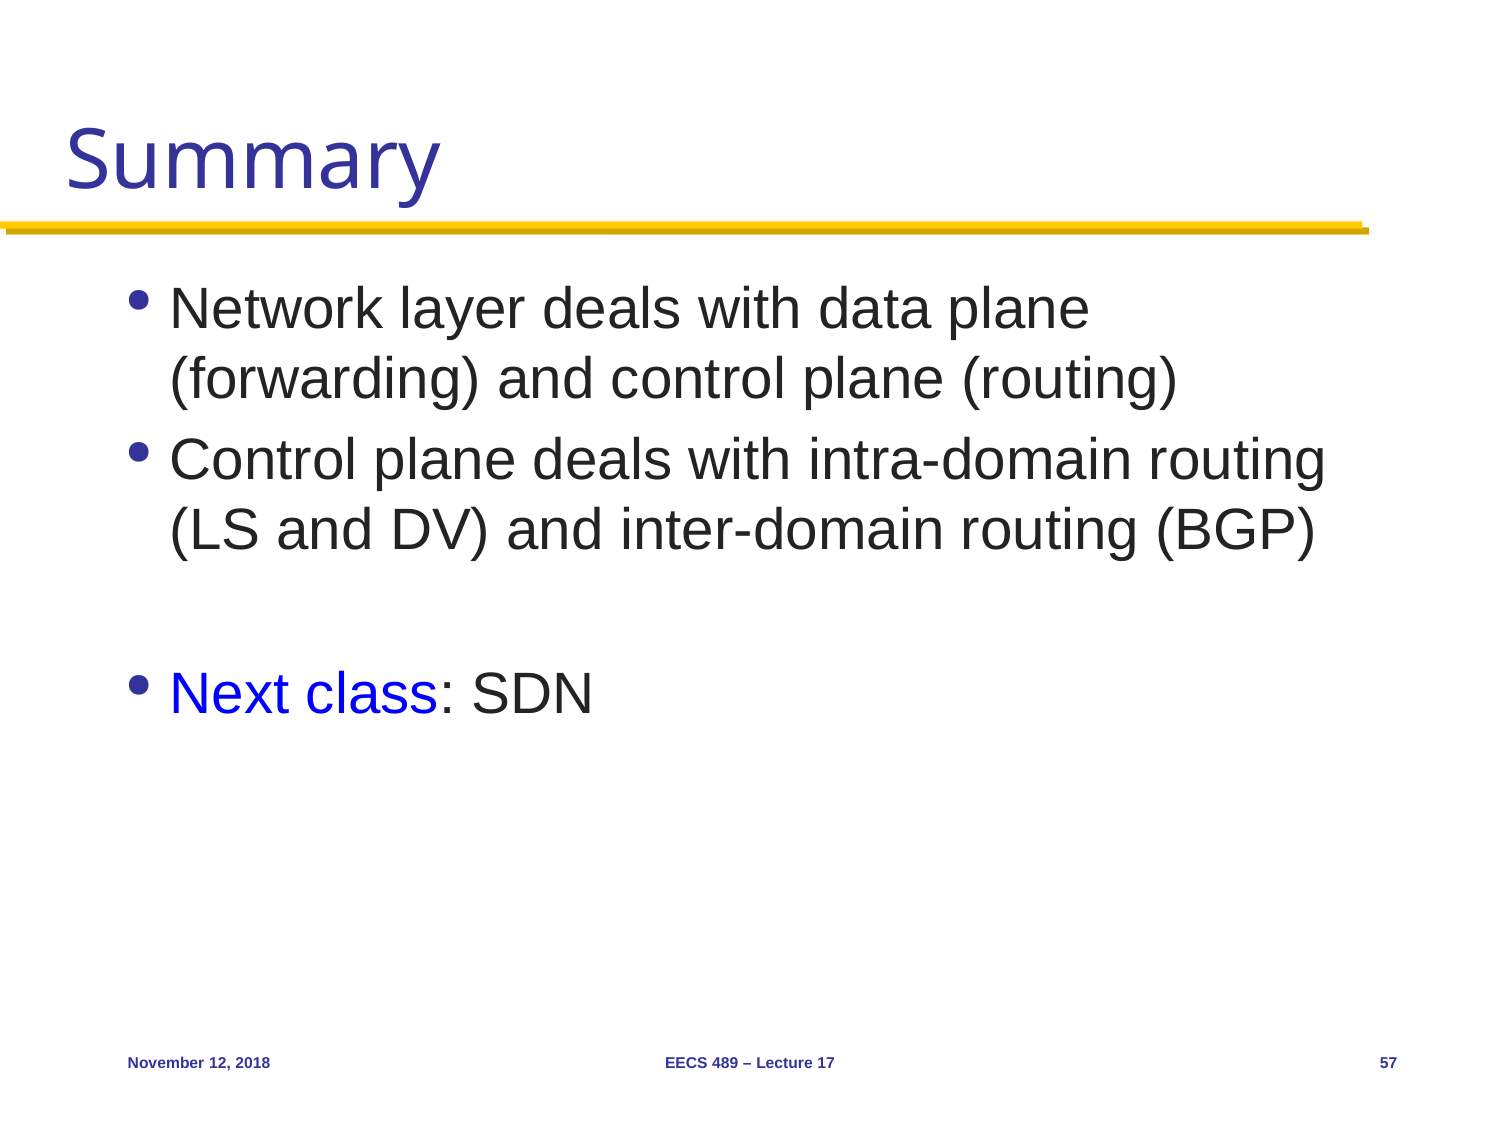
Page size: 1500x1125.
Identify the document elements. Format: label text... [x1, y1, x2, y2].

slide_number 57 [1312, 1024, 1413, 1101]
list Network layer deals with data plane (forwarding) and control plane (routing) Control plane deals with intra-domain routing (LS and DV) and inter-domain routing (BGP) Next class: SDN [112, 262, 1413, 988]
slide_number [112, 1024, 426, 1101]
title Summary [49, 24, 1451, 213]
footer EECS 489 – Lecture 17 [512, 1024, 988, 1101]
